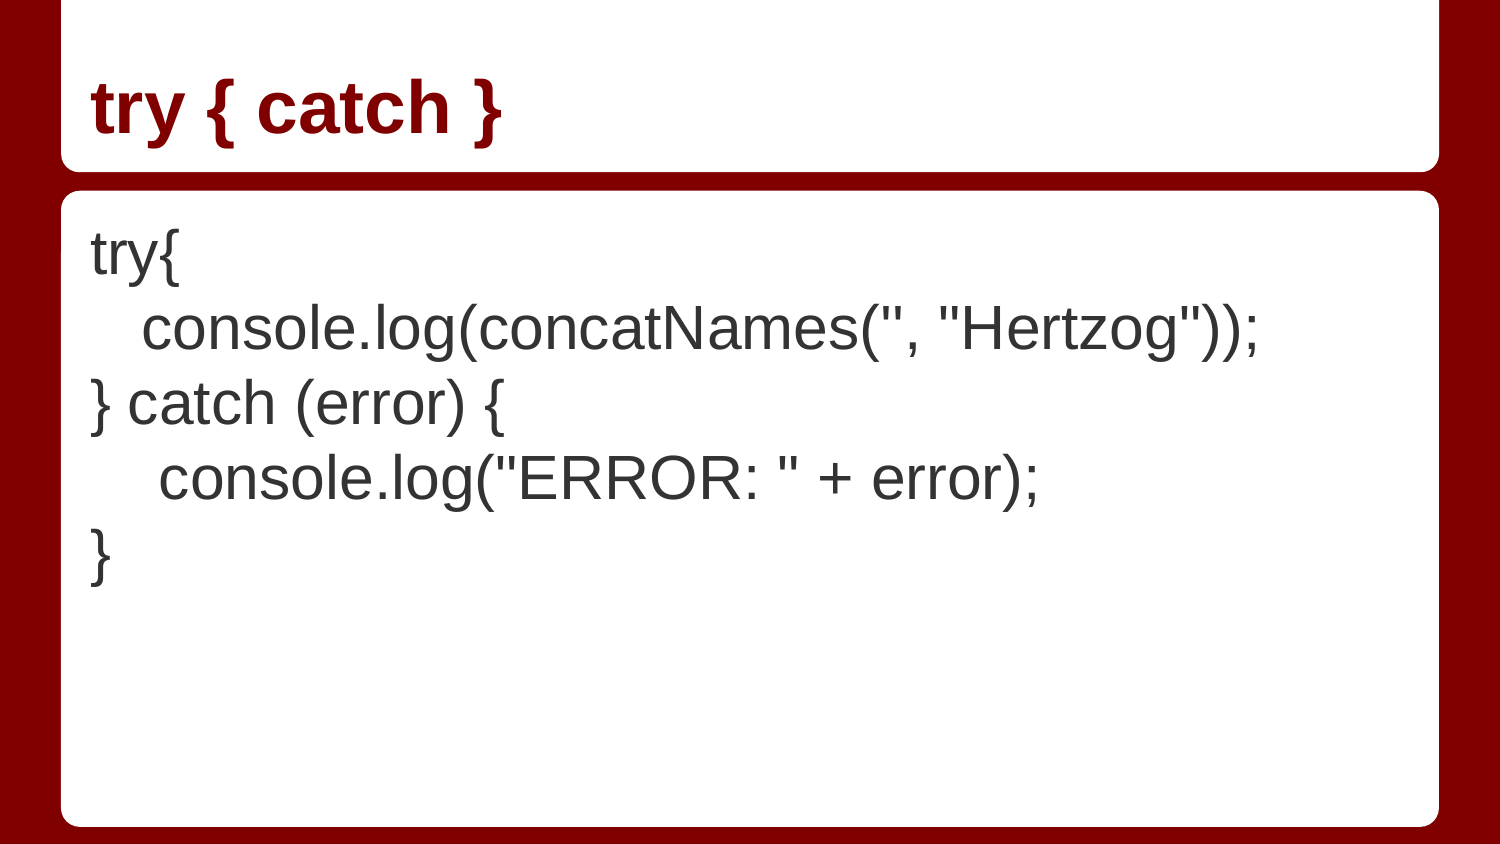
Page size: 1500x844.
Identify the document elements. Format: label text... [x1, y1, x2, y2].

title try { catch } [75, 22, 1425, 164]
list try{ console.log(concatNames('', "Hertzog")); } catch (error) { console.log("ERROR: " + error); } [75, 196, 1425, 808]
